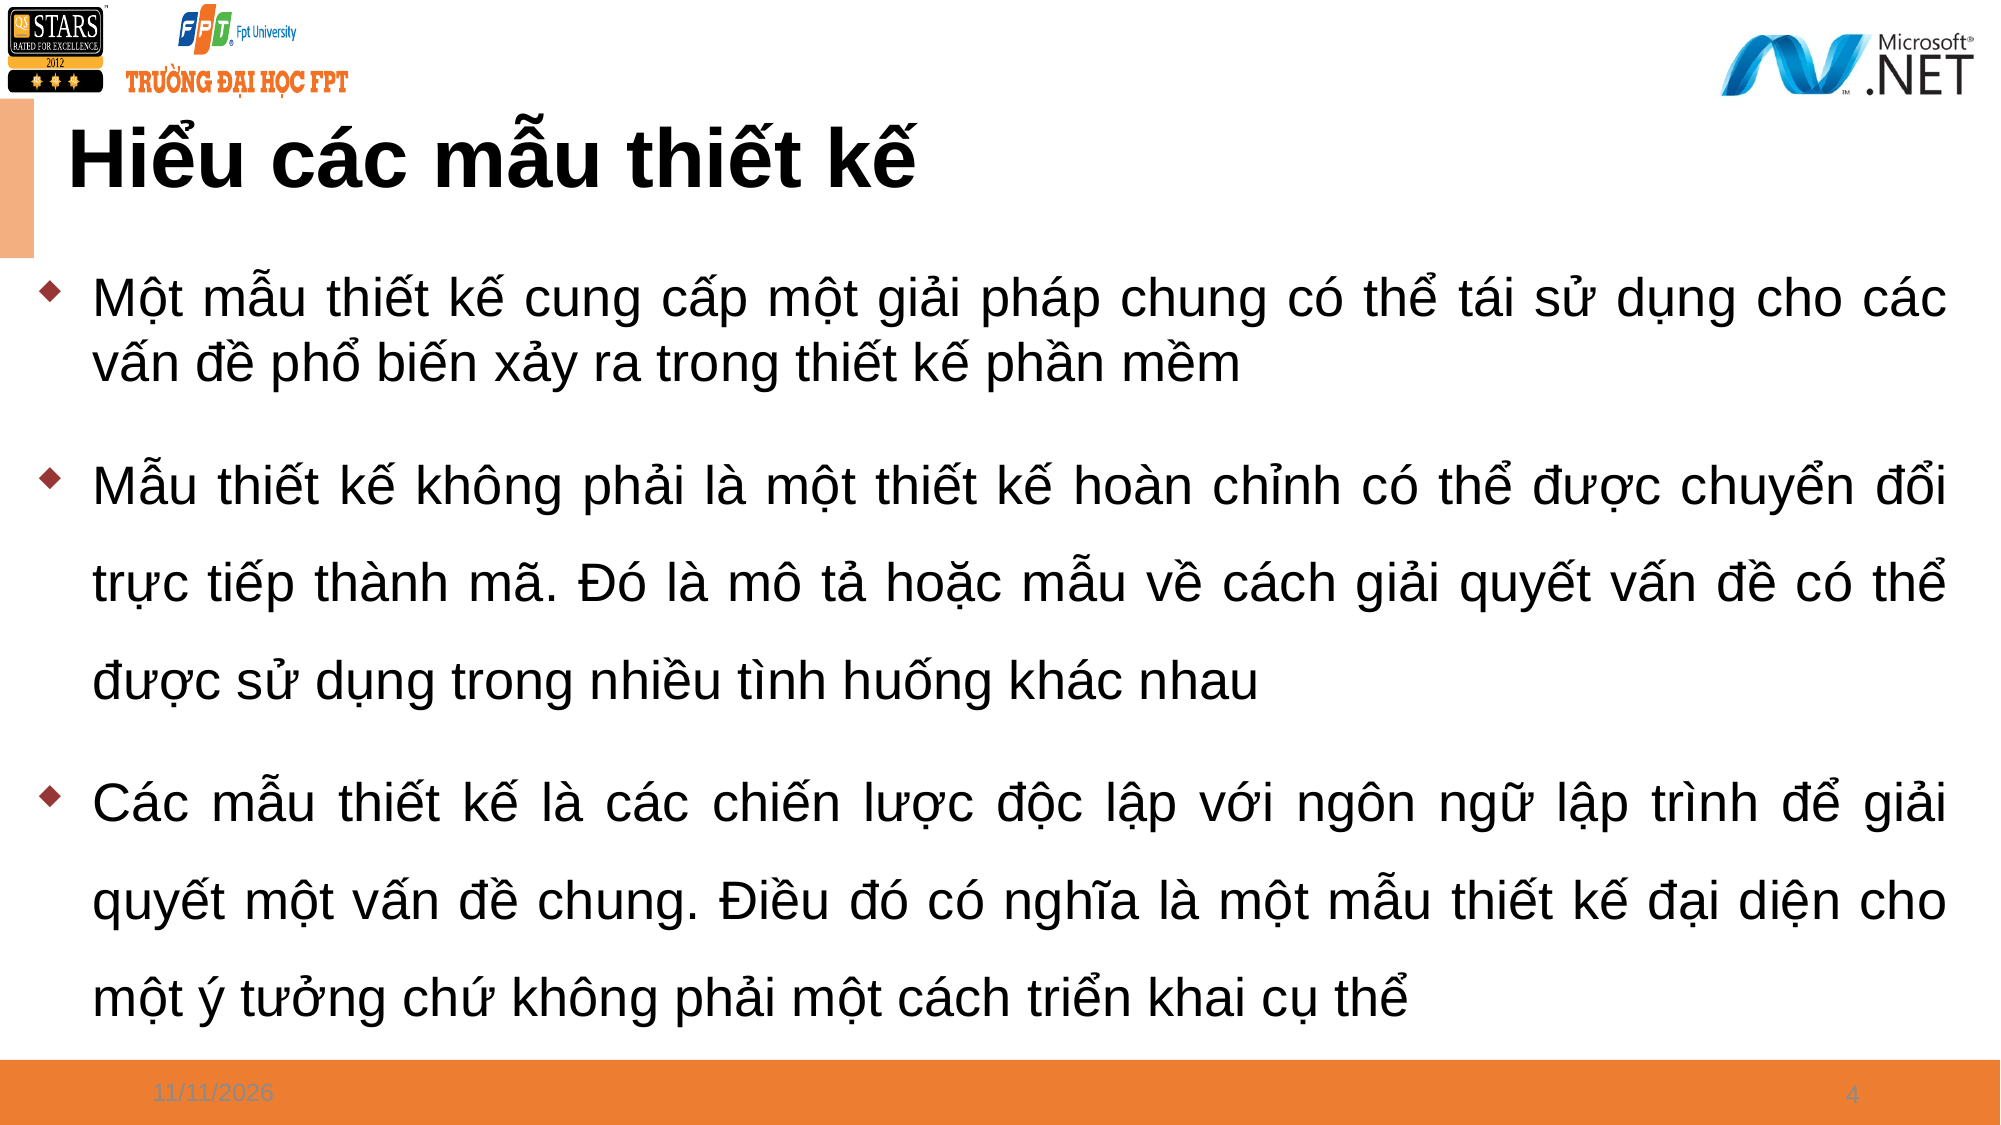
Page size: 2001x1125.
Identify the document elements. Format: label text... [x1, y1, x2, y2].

slide_number 4 [1424, 1063, 1875, 1123]
picture [1685, 0, 2001, 129]
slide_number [137, 1061, 588, 1122]
text_box Một mẫu thiết kế cung cấp một giải pháp chung có thể tái sử dụng cho các vấn đề phổ biến xảy ra trong thiết kế phần mềm Mẫu thiết kế không phải là một thiết kế hoàn chỉnh có thể được chuyển đổi trực tiếp thành mã. Đó là mô tả hoặc mẫu về cách giải quyết vấn đề có thể được sử dụng trong nhiều tình huống khác nhau Các mẫu thiết kế là các chiến lược độc lập với ngôn ngữ lập trình để giải quyết một vấn đề chung. Điều đó có nghĩa là một mẫu thiết kế đại diện cho một ý tưởng chứ không phải một cách triển khai cụ thể [21, 255, 1966, 1035]
text_box Hiểu các mẫu thiết kế [65, 102, 1500, 205]
